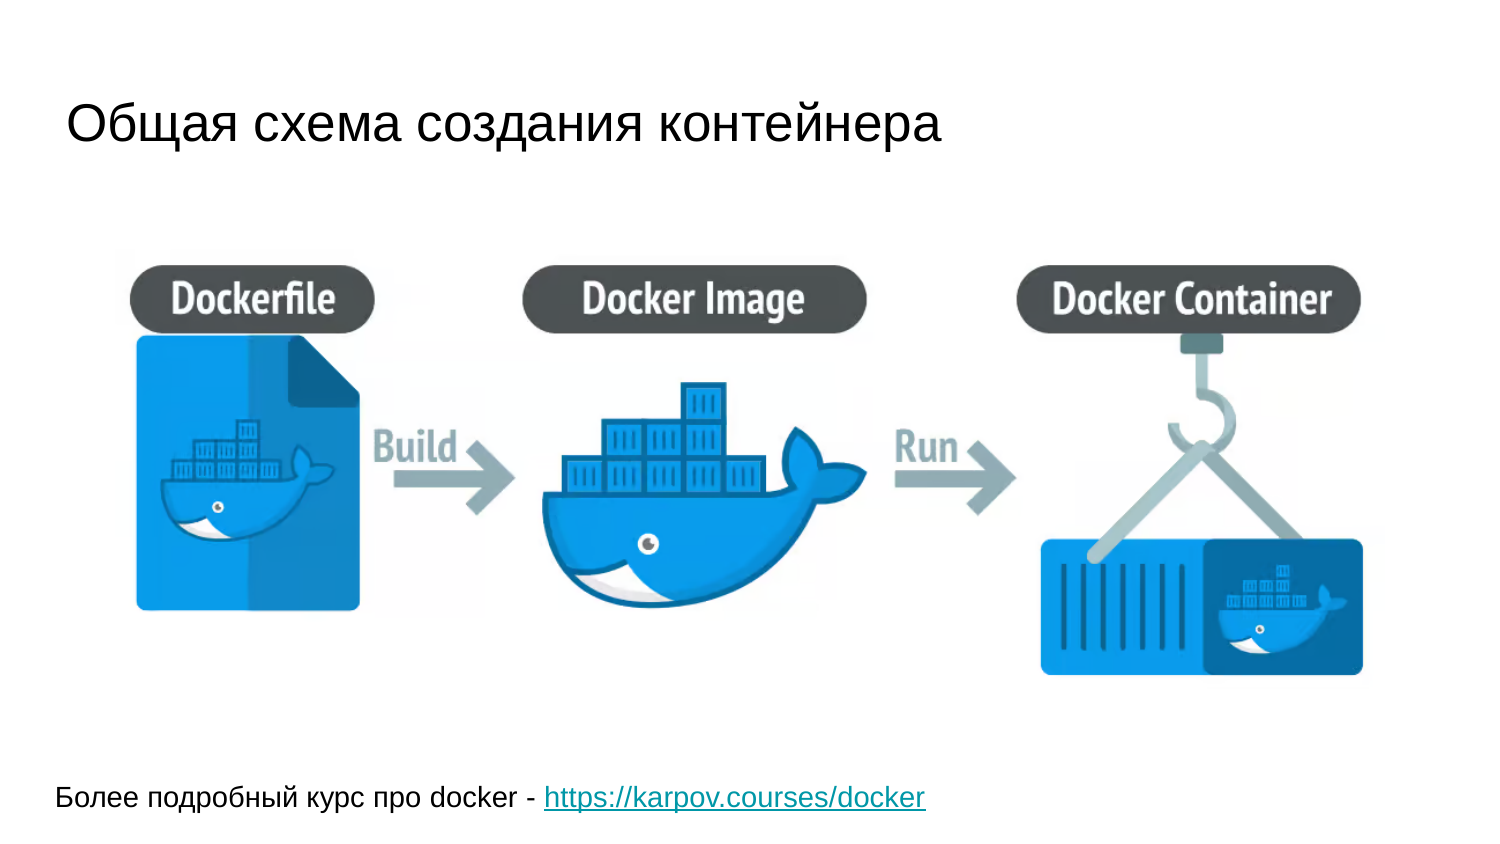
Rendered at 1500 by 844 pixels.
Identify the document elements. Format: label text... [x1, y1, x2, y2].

text_box Более подробный курс про docker - https://karpov.courses/docker [40, 770, 1284, 844]
picture [115, 249, 1385, 689]
title Общая схема создания контейнера [51, 72, 1449, 167]
